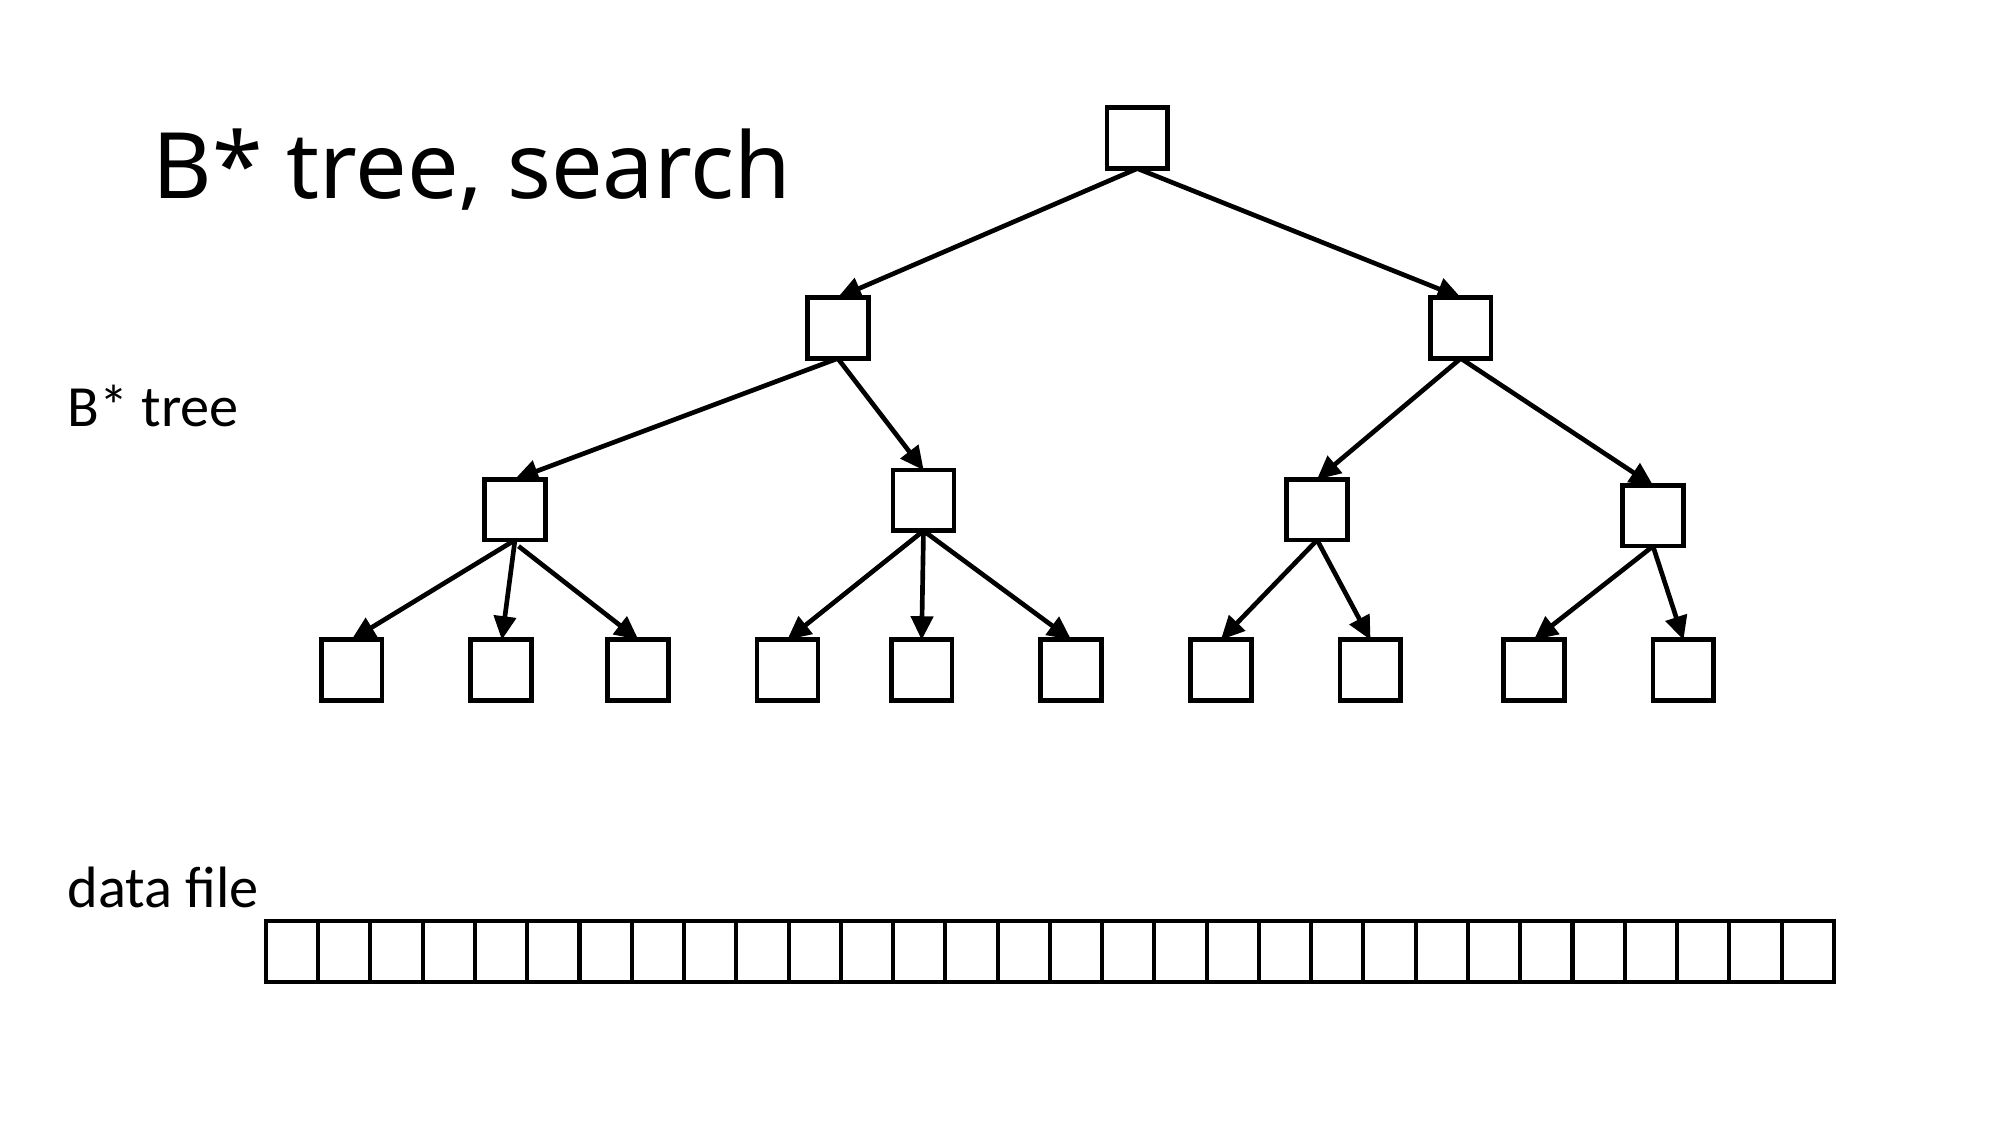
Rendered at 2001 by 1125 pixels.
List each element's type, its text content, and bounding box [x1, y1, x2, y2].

table_header [738, 923, 787, 980]
table_header [843, 923, 891, 980]
text_box [1286, 478, 1349, 540]
table_header [1731, 923, 1780, 980]
text_box [470, 638, 532, 701]
text_box [1040, 638, 1102, 701]
table_header [634, 923, 682, 980]
table_header [1627, 923, 1675, 980]
table_header [1418, 923, 1466, 980]
table_header [1261, 923, 1309, 980]
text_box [837, 168, 1137, 298]
table_header [947, 923, 996, 980]
table_header [372, 923, 421, 980]
text_box [607, 638, 670, 701]
table_header [477, 923, 525, 980]
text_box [1653, 546, 1684, 640]
table_header [425, 923, 473, 980]
text_box [320, 638, 383, 701]
table_header [1365, 923, 1414, 980]
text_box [351, 540, 501, 640]
title B* tree, search [137, 59, 1863, 278]
table_header [791, 923, 839, 980]
table_header [1470, 923, 1518, 980]
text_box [1534, 546, 1653, 640]
table_header [268, 923, 316, 980]
table_header [1052, 923, 1100, 980]
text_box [923, 530, 1071, 640]
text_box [501, 540, 515, 640]
table_header [582, 923, 630, 980]
text_box [1339, 638, 1402, 701]
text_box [787, 530, 921, 640]
table_header [1156, 923, 1205, 980]
text_box [756, 638, 819, 701]
text_box [1503, 638, 1566, 701]
table_header [1679, 923, 1727, 980]
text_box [514, 358, 838, 480]
text_box [1106, 107, 1169, 168]
text_box [484, 478, 546, 541]
text_box [1622, 484, 1684, 546]
text_box [890, 640, 953, 701]
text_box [1460, 358, 1654, 486]
table_header [1313, 923, 1361, 980]
text_box [806, 297, 869, 358]
table_header [1000, 923, 1048, 980]
table_header [529, 923, 577, 980]
table_header [1784, 923, 1832, 980]
table_header [320, 923, 368, 980]
text_box [1429, 297, 1492, 358]
text_box [892, 469, 955, 530]
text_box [1221, 540, 1317, 640]
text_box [837, 358, 924, 470]
list B* tree data file [26, 277, 1752, 992]
table_header [895, 923, 943, 980]
text_box [1652, 638, 1715, 701]
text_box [1137, 168, 1461, 298]
table_header [1209, 923, 1257, 980]
table_header [1104, 923, 1152, 980]
table_header [1575, 923, 1623, 980]
text_box [1190, 638, 1252, 701]
table_header [686, 923, 734, 980]
table_header [1522, 923, 1570, 980]
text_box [1317, 358, 1460, 480]
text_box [1317, 540, 1371, 640]
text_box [518, 546, 639, 640]
